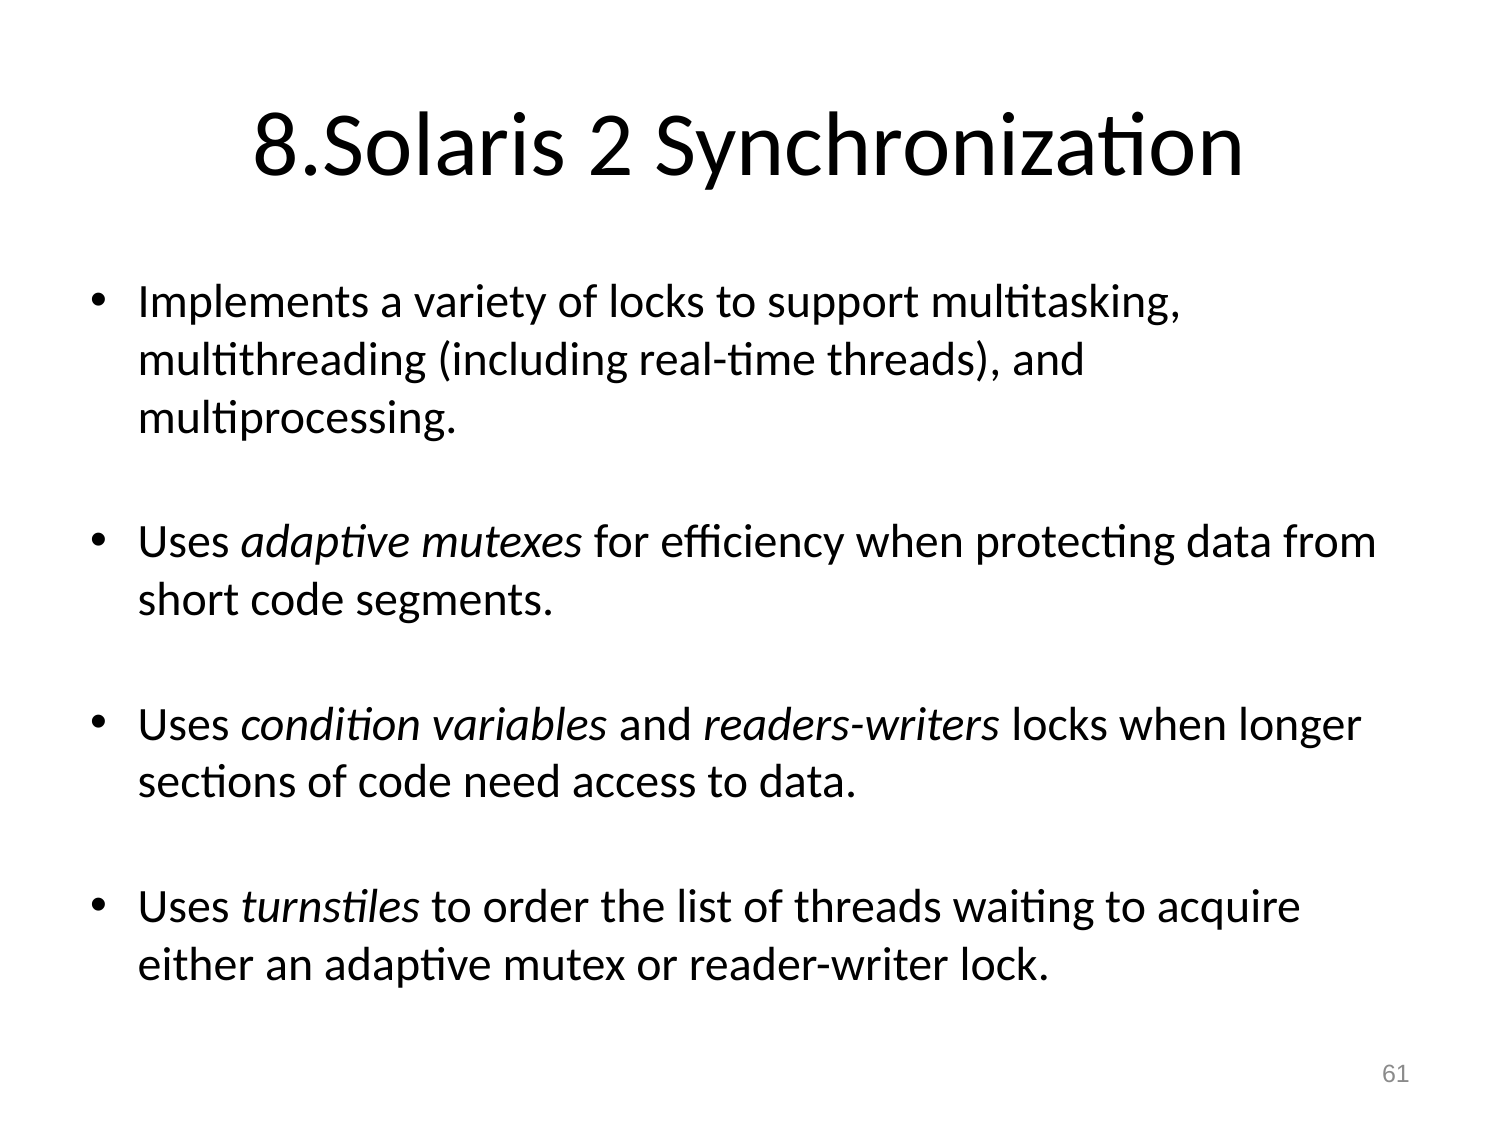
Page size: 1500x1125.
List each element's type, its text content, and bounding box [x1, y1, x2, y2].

title 8.Solaris 2 Synchronization [75, 45, 1425, 233]
slide_number 61 [1074, 1042, 1425, 1103]
list Implements a variety of locks to support multitasking, multithreading (including real-time threads), and multiprocessing. Uses adaptive mutexes for efficiency when protecting data from short code segments. Uses condition variables and readers-writers locks when longer sections of code need access to data. Uses turnstiles to order the list of threads waiting to acquire either an adaptive mutex or reader-writer lock. [75, 262, 1425, 1005]
